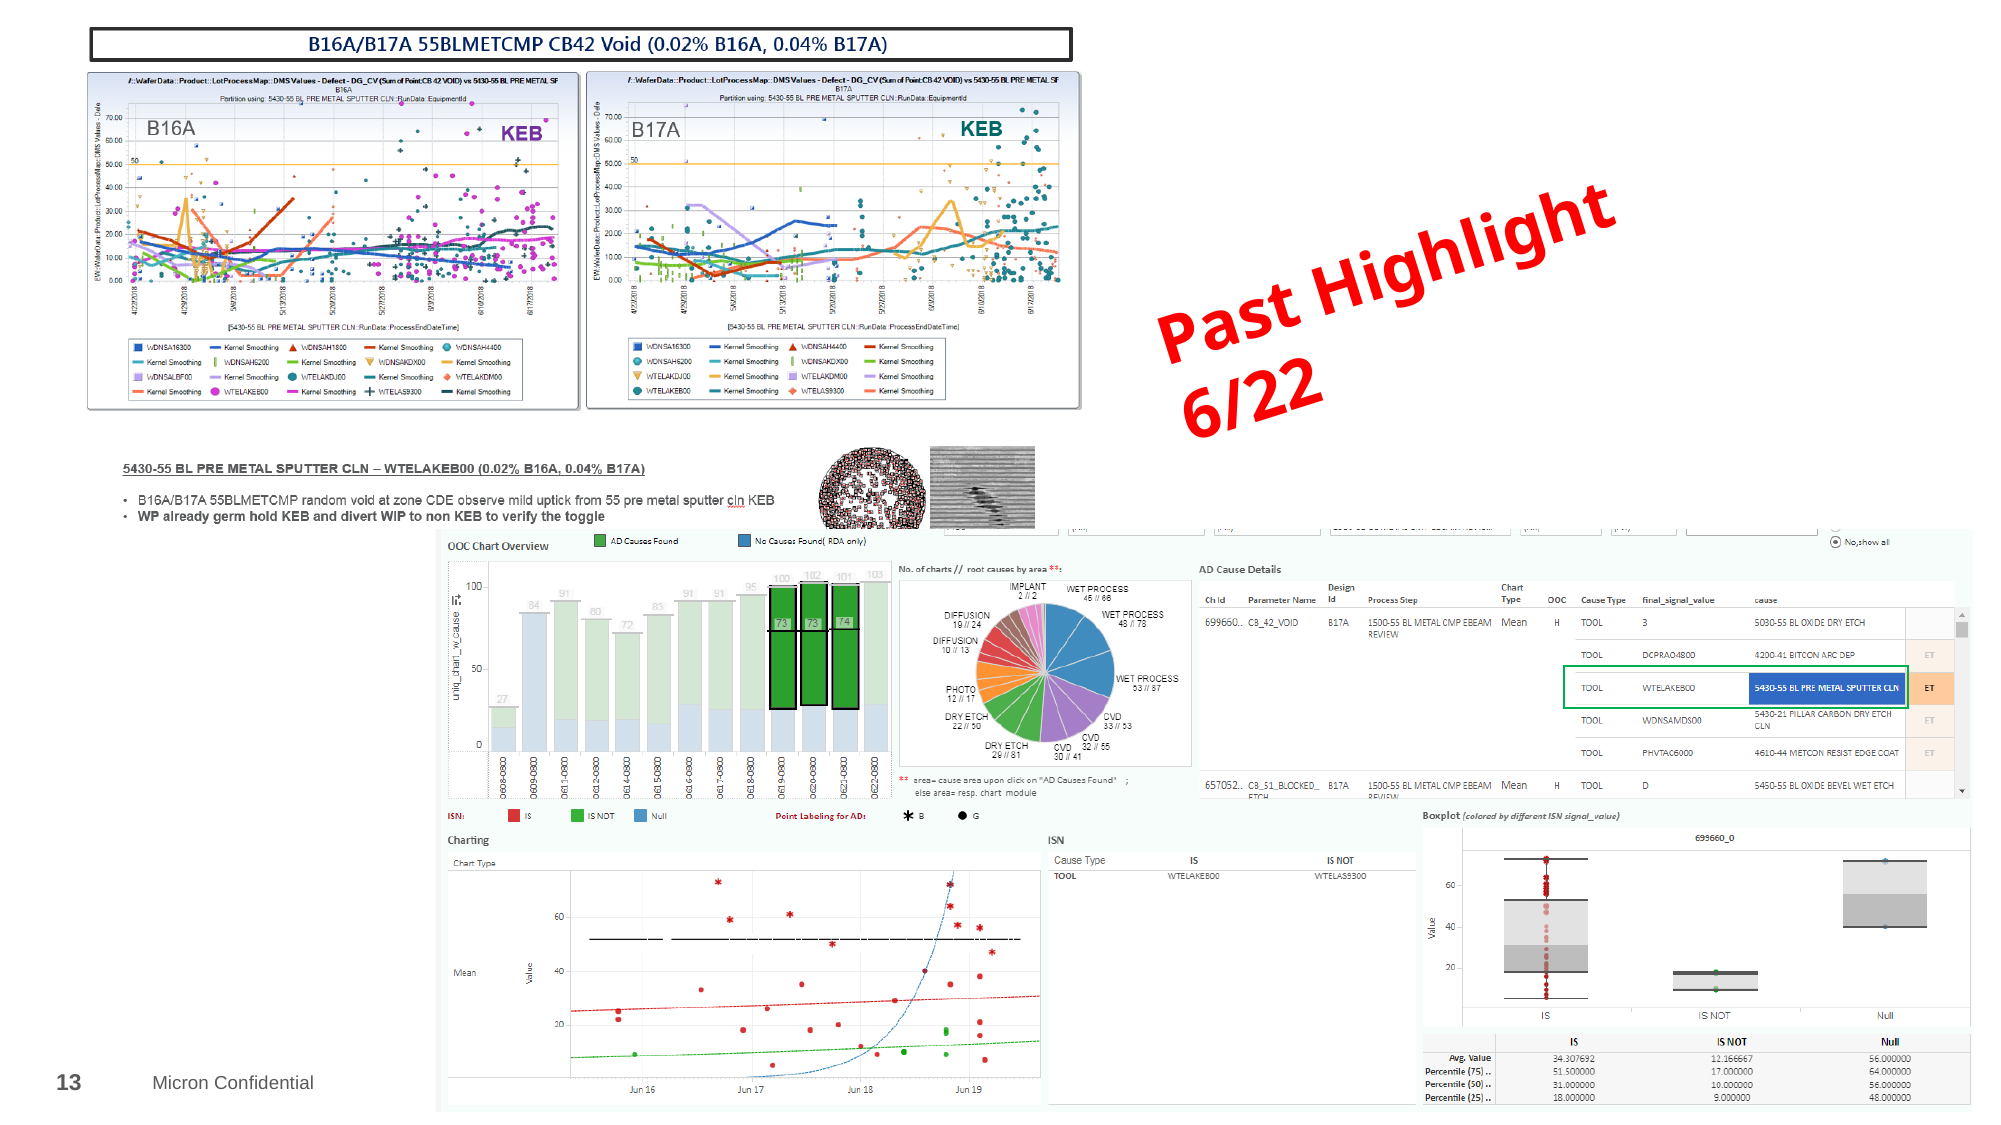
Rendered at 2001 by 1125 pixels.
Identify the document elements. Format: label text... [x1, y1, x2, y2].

footer Micron Confidential [138, 1051, 366, 1112]
text_box Past Highlight 6/22 [1130, 102, 1811, 467]
slide_number 13 [0, 1051, 138, 1112]
picture [68, 22, 1973, 1112]
